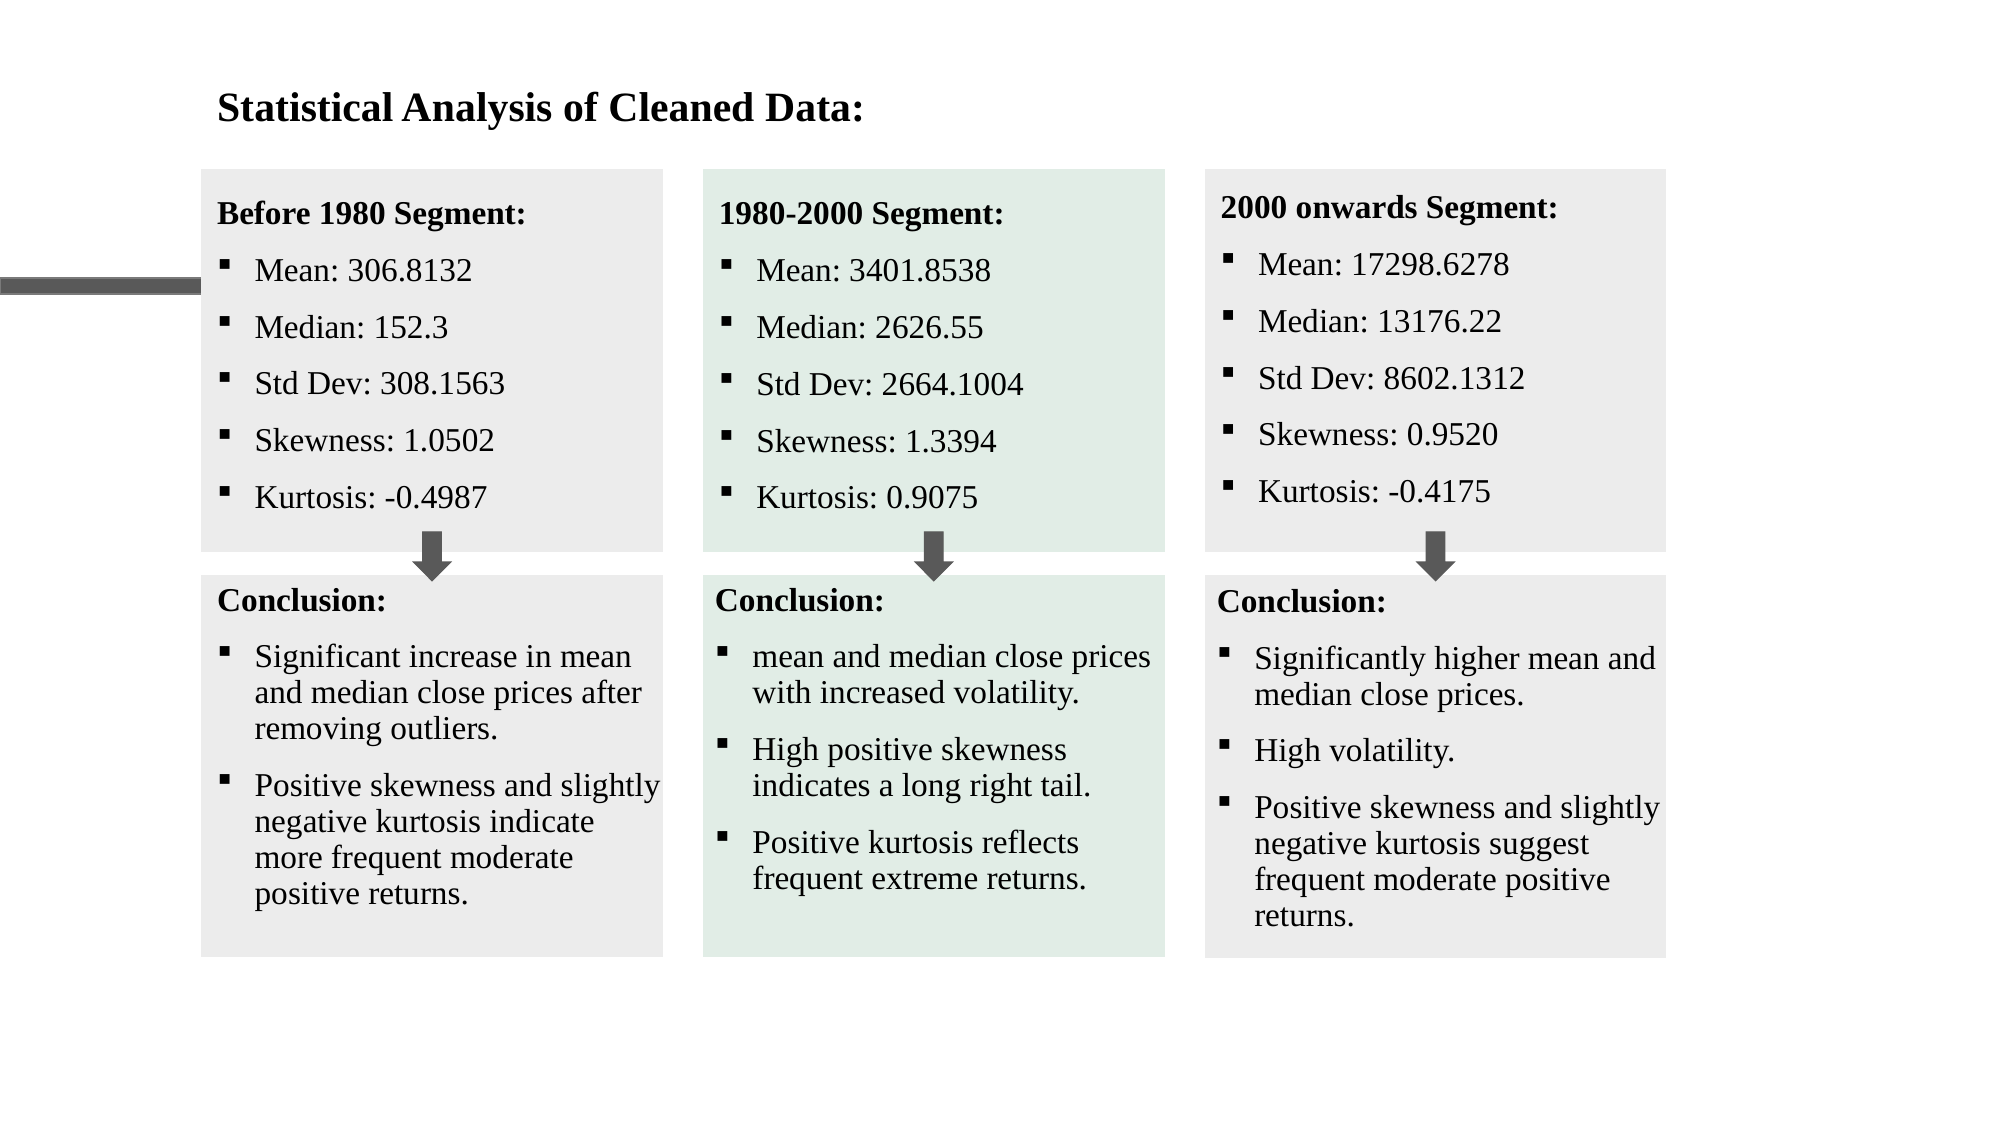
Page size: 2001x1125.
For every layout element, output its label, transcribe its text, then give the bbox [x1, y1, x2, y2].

text_box [201, 169, 663, 552]
text_box Conclusion: Significant increase in mean and median close prices after removing outliers. Positive skewness and slightly negative kurtosis indicate more frequent moderate positive returns. [202, 575, 687, 984]
title Statistical Analysis of Cleaned Data: [202, 59, 1863, 157]
text_box [412, 531, 453, 582]
text_box [703, 924, 1165, 957]
text_box 2000 onwards Segment: Mean: 17298.6278 Median: 13176.22 Std Dev: 8602.1312 Skewness: 0.9520 Kurtosis: -0.4175 [1205, 182, 1666, 576]
text_box [0, 277, 201, 295]
text_box [703, 169, 1165, 552]
text_box [1205, 169, 1666, 182]
text_box Conclusion: Significantly higher mean and median close prices. High volatility. Positive skewness and slightly negative kurtosis suggest frequent moderate positive returns. [1201, 576, 1687, 985]
text_box 1980-2000 Segment: Mean: 3401.8538 Median: 2626.55 Std Dev: 2664.1004 Skewness: 1.3394 Kurtosis: 0.9075 [703, 188, 1164, 575]
list Before 1980 Segment: Mean: 306.8132 Median: 152.3 Std Dev: 308.1563 Skewness: 1.0502 Kurtosis: -0.4987 [202, 188, 703, 597]
text_box Conclusion: mean and median close prices with increased volatility. High positive skewness indicates a long right tail. Positive kurtosis reflects frequent extreme returns. [700, 575, 1185, 924]
